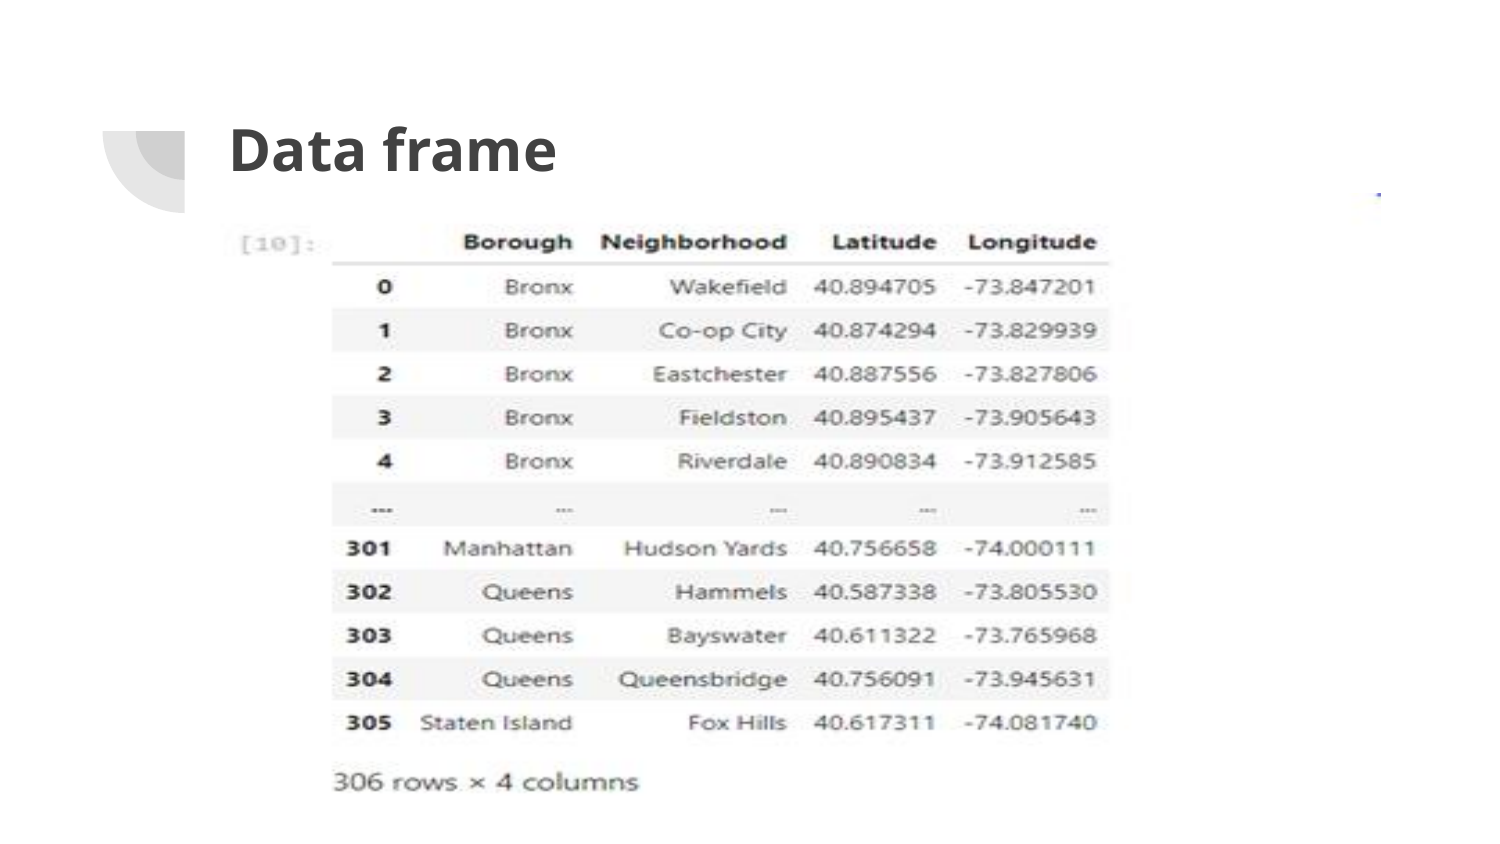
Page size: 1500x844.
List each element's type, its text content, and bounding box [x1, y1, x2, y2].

title Data frame [213, 98, 1368, 191]
picture [200, 193, 1381, 829]
